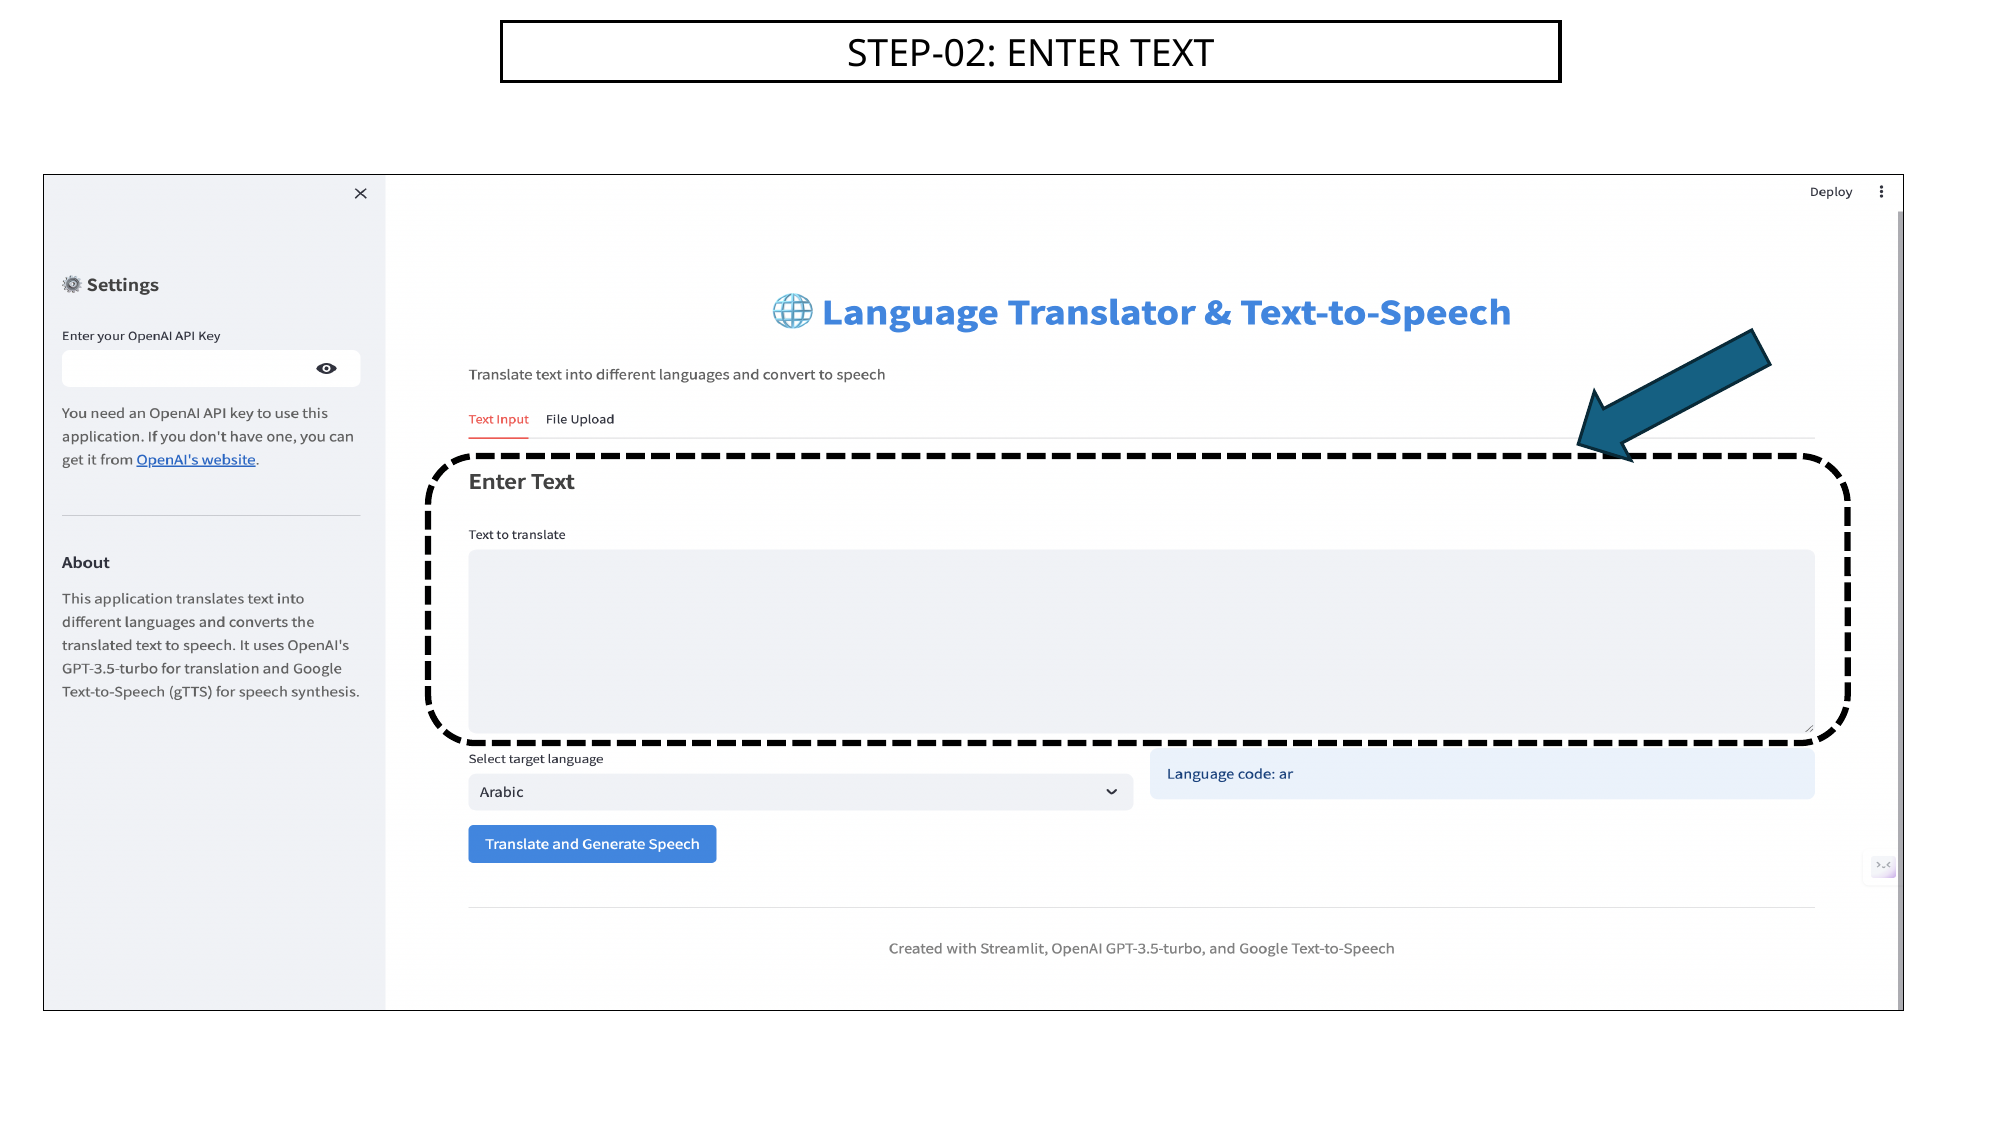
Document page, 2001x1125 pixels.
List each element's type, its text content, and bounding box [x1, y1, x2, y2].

picture [43, 173, 1905, 1011]
text_box STEP-02: ENTER TEXT [500, 20, 1562, 83]
